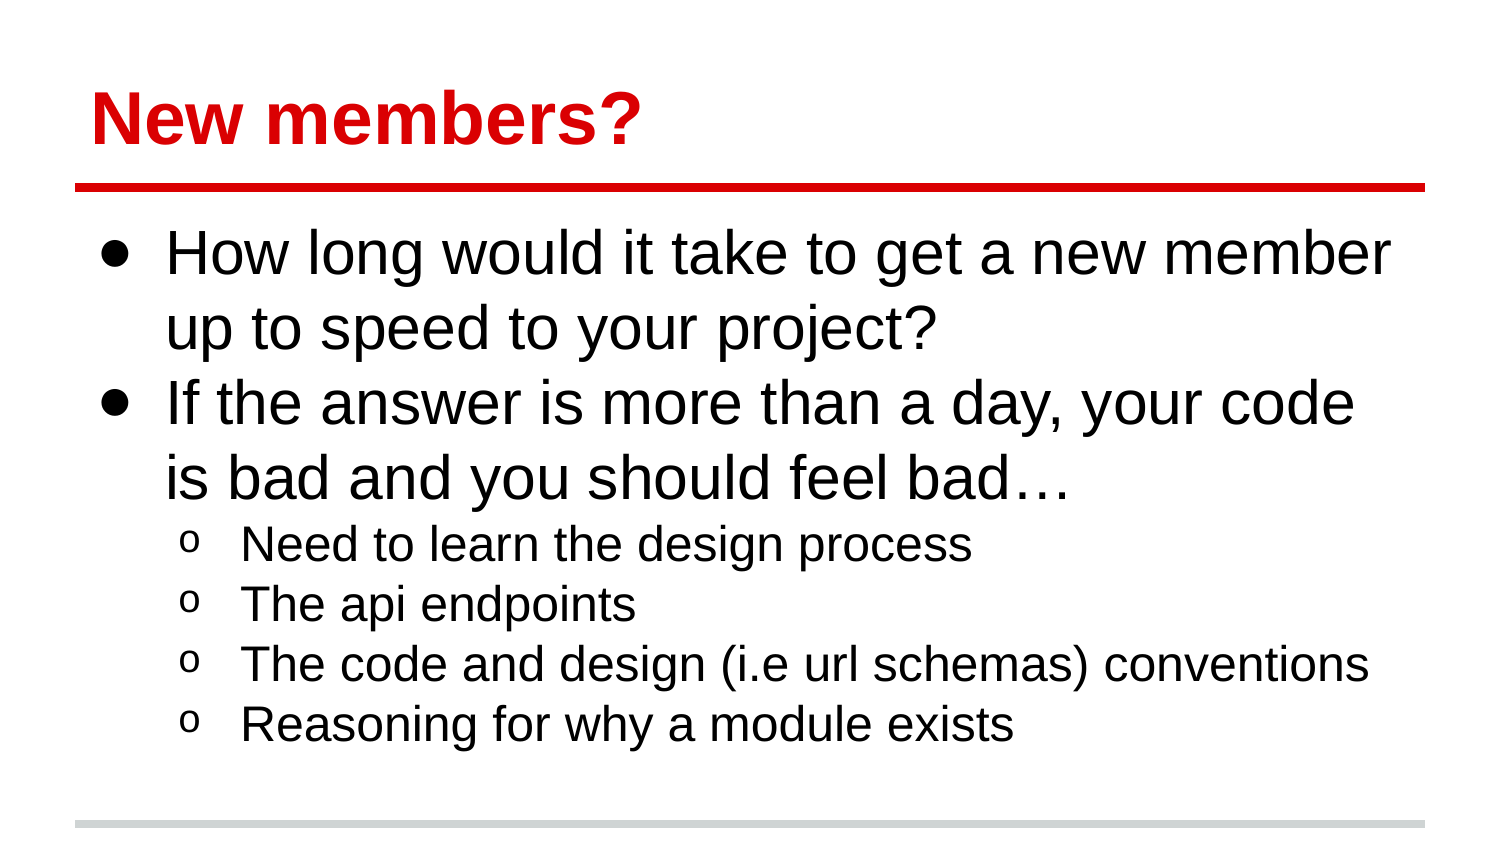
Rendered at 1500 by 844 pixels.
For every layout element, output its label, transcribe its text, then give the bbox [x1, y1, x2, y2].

title New members? [75, 33, 1425, 175]
list How long would it take to get a new member up to speed to your project? If the answer is more than a day, your code is bad and you should feel bad… Need to learn the design process The api endpoints The code and design (i.e url schemas) conventions Reasoning for why a module exists [75, 196, 1425, 808]
